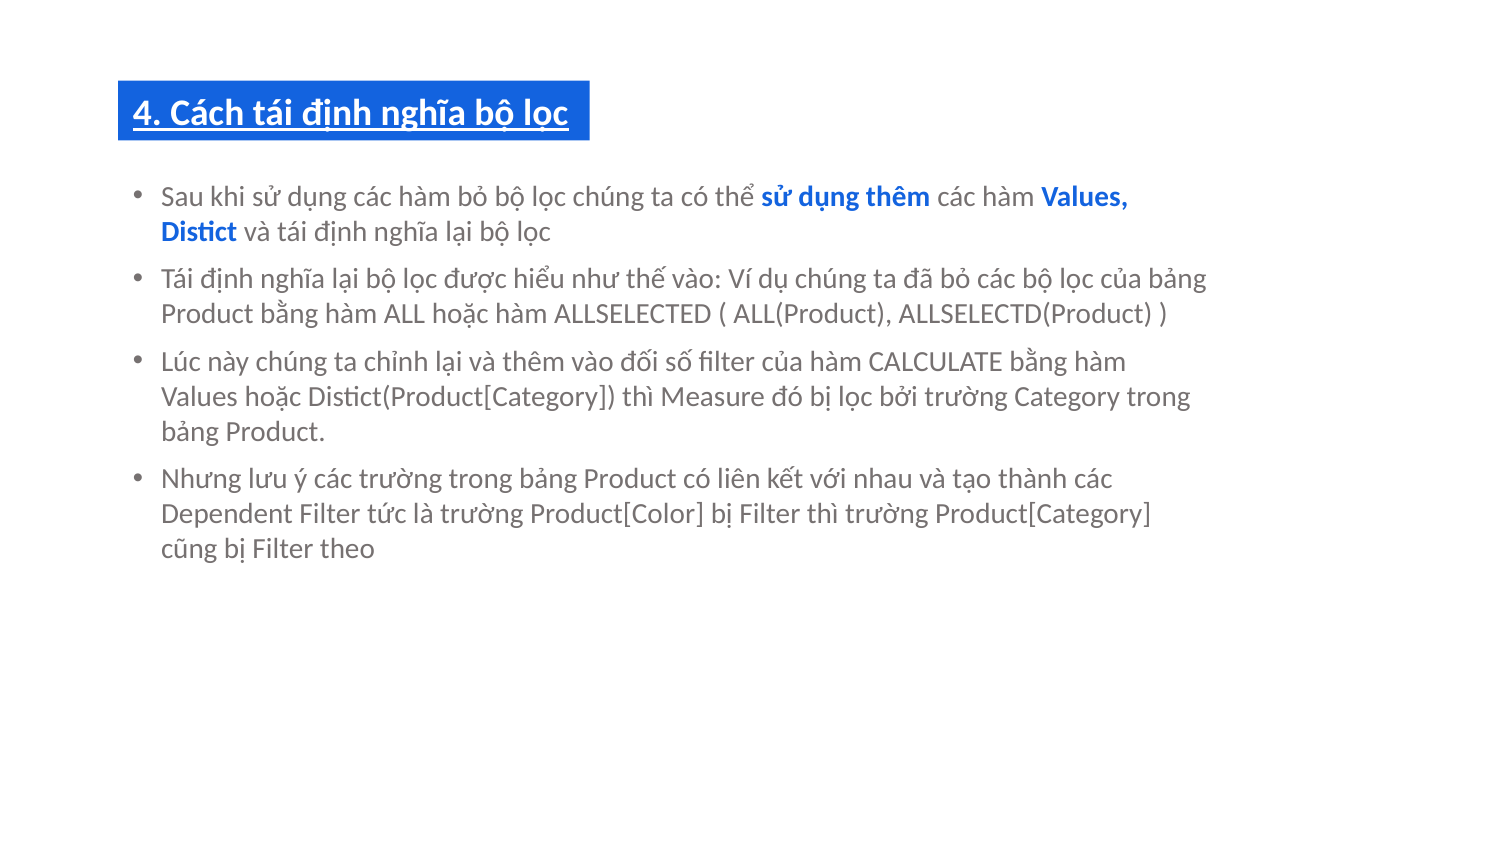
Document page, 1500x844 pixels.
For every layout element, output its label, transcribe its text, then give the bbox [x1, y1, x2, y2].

text_box 4. Cách tái định nghĩa bộ lọc [118, 80, 590, 141]
text_box Sau khi sử dụng các hàm bỏ bộ lọc chúng ta có thể sử dụng thêm các hàm Values, Distict và tái định nghĩa lại bộ lọc Tái định nghĩa lại bộ lọc được hiểu như thế vào: Ví dụ chúng ta đã bỏ các bộ lọc của bảng Product bằng hàm ALL hoặc hàm ALLSELECTED ( ALL(Product), ALLSELECTD(Product) ) Lúc này chúng ta chỉnh lại và thêm vào đối số filter của hàm CALCULATE bằng hàm Values hoặc Distict(Product[Category]) thì Measure đó bị lọc bởi trường Category trong bảng Product. Nhưng lưu ý các trường trong bảng Product có liên kết với nhau và tạo thành các Dependent Filter tức là trường Product[Color] bị Filter thì trường Product[Category] cũng bị Filter theo [118, 169, 1223, 667]
